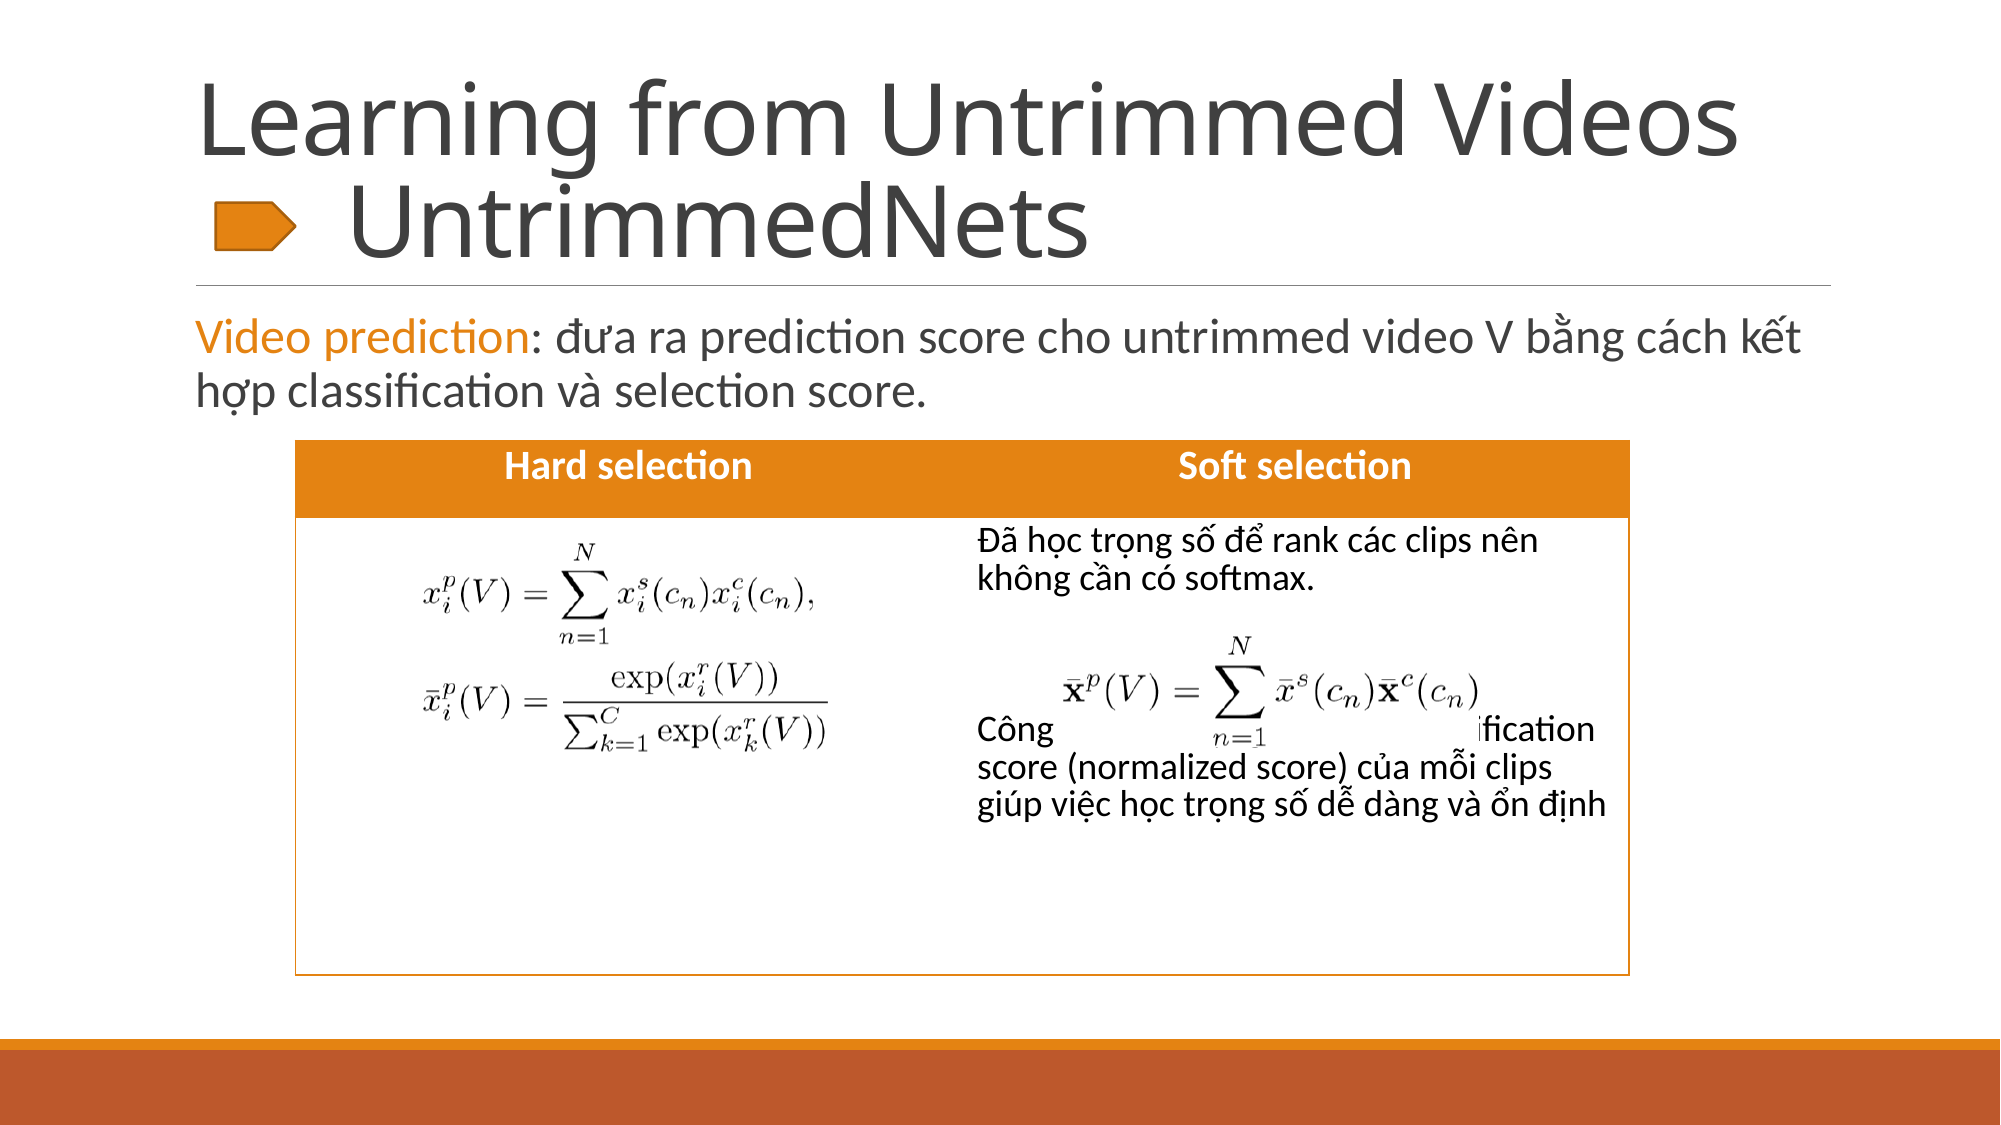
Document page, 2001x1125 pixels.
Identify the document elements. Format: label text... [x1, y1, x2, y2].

picture [1061, 632, 1479, 748]
table_cell [296, 518, 962, 974]
picture [414, 526, 833, 760]
table_cell Đã học trọng số để rank các clips nên không cần có softmax. Công thức sử dụng softmax classification score (normalized score) của mỗi clips giúp việc học trọng số dễ dàng và ổn định [962, 518, 1628, 974]
text_box [214, 201, 297, 252]
title Learning from Untrimmed Videos UntrimmedNets [180, 47, 1830, 285]
table_header Soft selection [962, 442, 1628, 516]
list Video prediction: đưa ra prediction score cho untrimmed video V bằng cách kết hợp classification và selection score. [180, 302, 1830, 963]
table_header Hard selection [296, 442, 962, 516]
